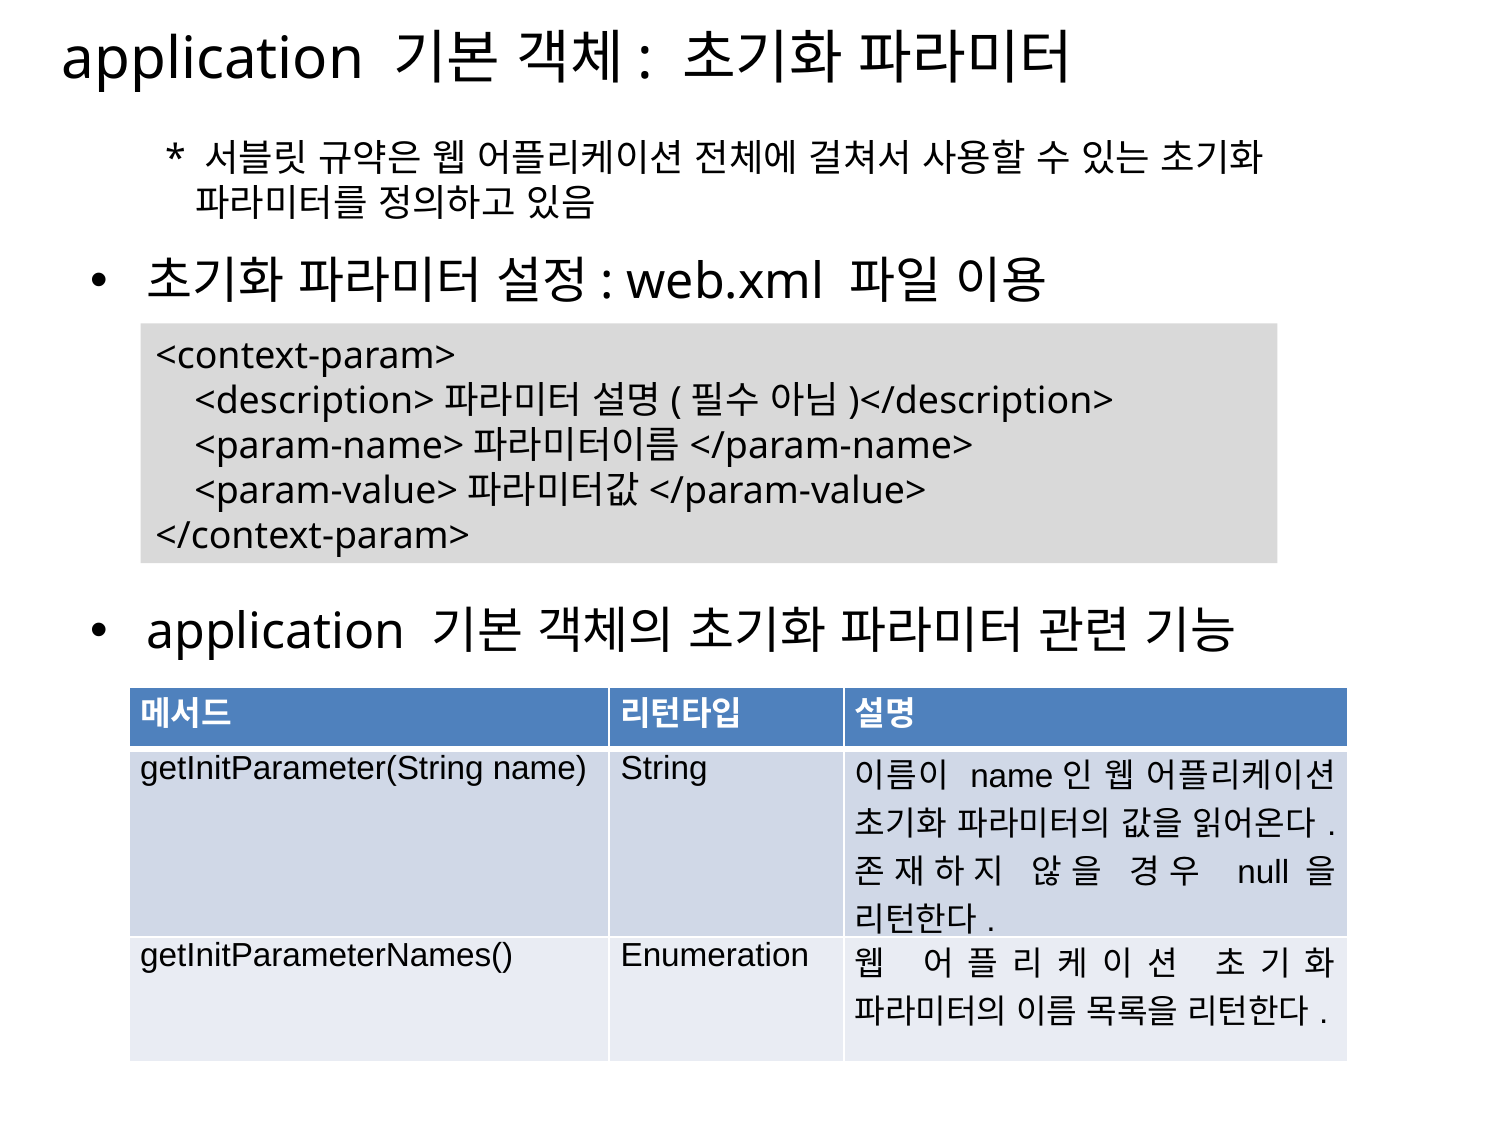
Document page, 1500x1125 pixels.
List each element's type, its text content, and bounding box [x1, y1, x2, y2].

table_header 설명 [845, 688, 1347, 746]
table_cell Enumeration [610, 938, 843, 1061]
table_cell 이름이 name인 웹 어플리케이션 초기화 파라미터의 값을 읽어온다. 존재하지 않을 경우 null을 리턴한다. [845, 752, 1347, 936]
table_cell 웹 어플리케이션 초기화 파라미터의 이름 목록을 리턴한다. [845, 938, 1347, 1061]
table_cell getInitParameter(String name) [130, 752, 608, 936]
table_cell String [610, 752, 843, 936]
table_cell getInitParameterNames() [130, 938, 608, 1061]
text_box <context-param> <description>파라미터 설명(필수 아님)</description> <param-name>파라미터이름</param-name> <param-value>파라미터값</param-value> </context-param> [140, 323, 1278, 564]
table_header 리턴타입 [610, 688, 843, 746]
title application 기본 객체: 초기화 파라미터 [46, 7, 1465, 103]
table_header 메서드 [130, 688, 608, 746]
list 초기화 파라미터 설정: web.xml 파일 이용 application 기본 객체의 초기화 파라미터 관련 기능 [75, 241, 1425, 1083]
text_box * 서블릿 규약은 웹 어플리케이션 전체에 걸쳐서 사용할 수 있는 초기화 파라미터를 정의하고 있음 [150, 126, 1291, 232]
